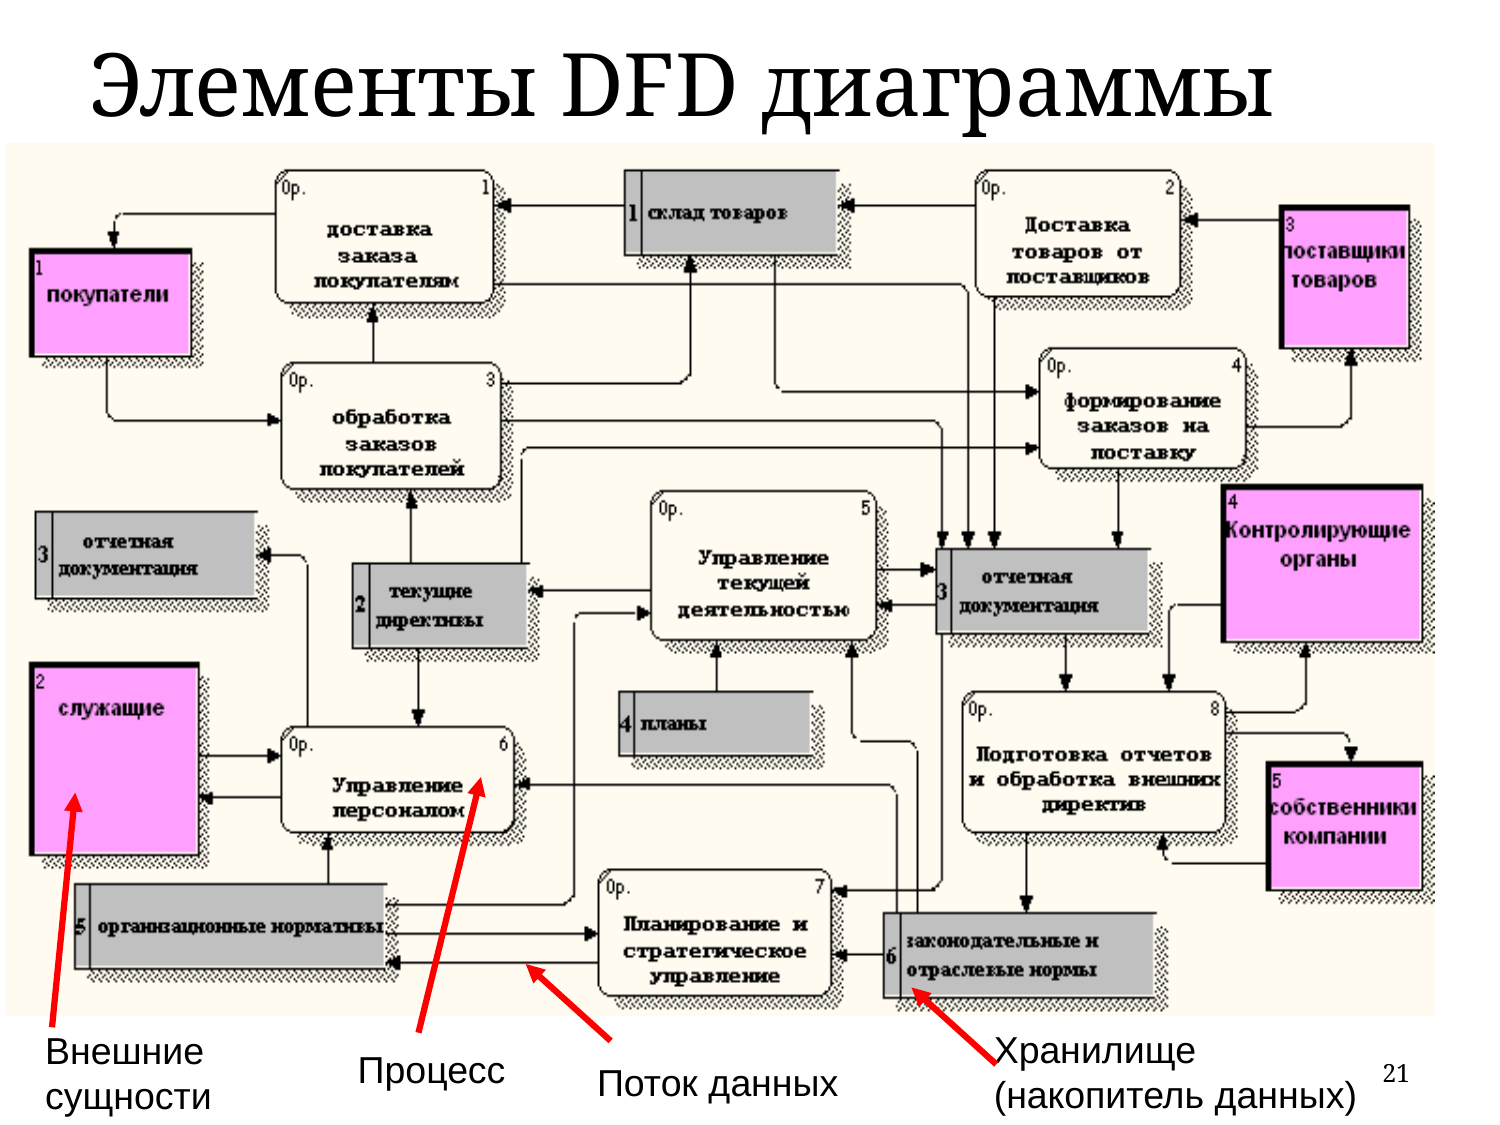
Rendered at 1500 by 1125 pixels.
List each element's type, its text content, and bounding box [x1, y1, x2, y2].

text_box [525, 963, 609, 1039]
picture [5, 143, 1435, 1016]
text_box Хранилище (накопитель данных) [979, 1025, 1383, 1124]
text_box Элементы DFD диаграммы [74, 21, 1425, 142]
text_box 21 [1383, 1025, 1425, 1100]
text_box Внешние сущности [30, 1025, 227, 1125]
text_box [51, 792, 76, 1025]
text_box Процесс [342, 1038, 531, 1100]
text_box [911, 987, 995, 1063]
text_box Поток данных [582, 1051, 854, 1113]
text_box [419, 776, 482, 1030]
